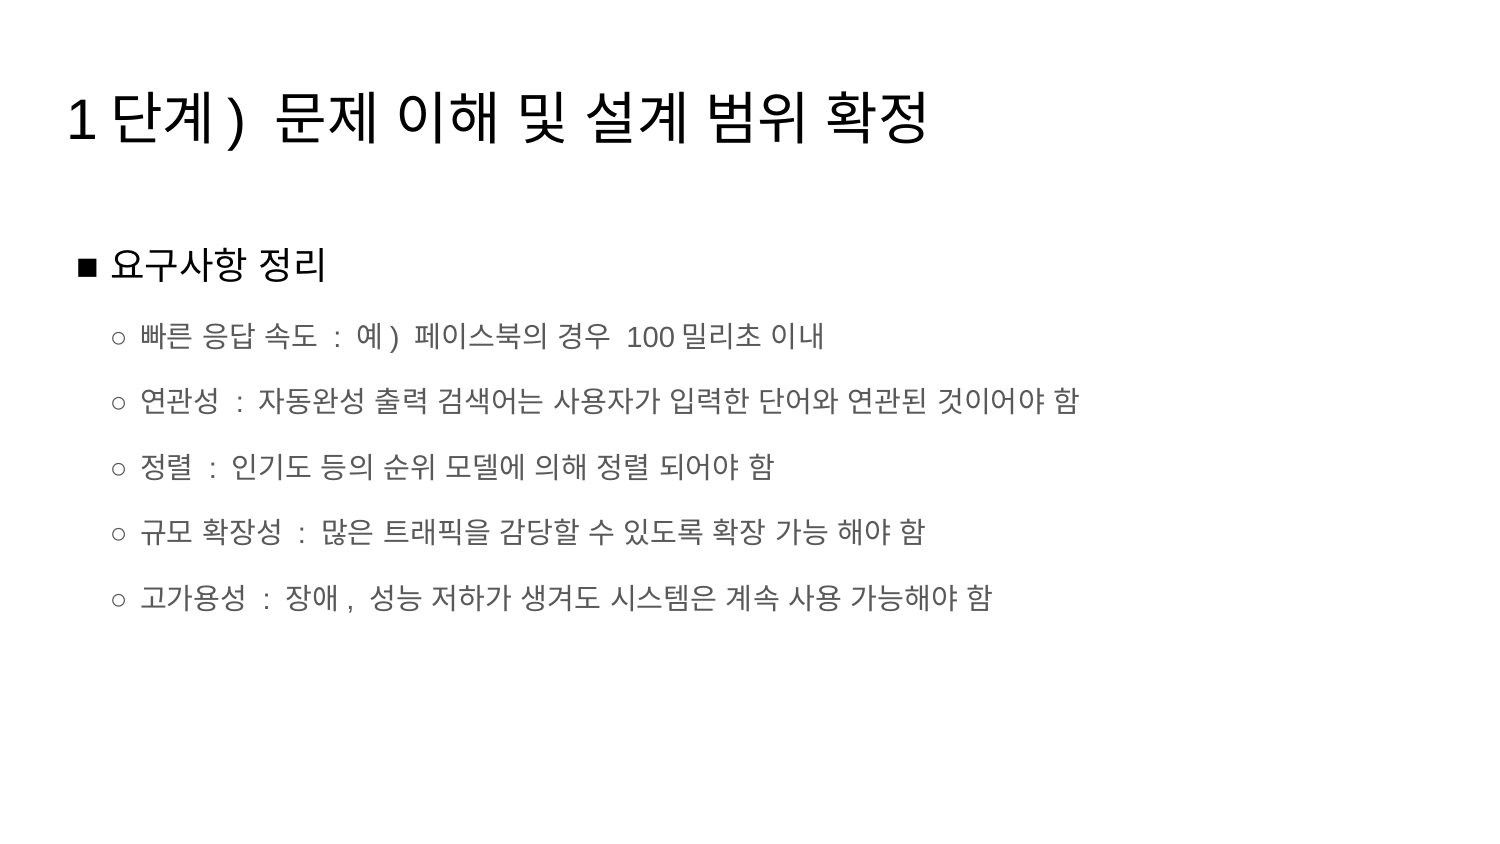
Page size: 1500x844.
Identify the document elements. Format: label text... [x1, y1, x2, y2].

list 요구사항 정리 빠른 응답 속도 : 예) 페이스북의 경우 100밀리초 이내 연관성 : 자동완성 출력 검색어는 사용자가 입력한 단어와 연관된 것이어야 함 정렬 : 인기도 등의 순위 모델에 의해 정렬 되어야 함 규모 확장성 : 많은 트래픽을 감당할 수 있도록 확장 가능 해야 함 고가용성 : 장애, 성능 저하가 생겨도 시스템은 계속 사용 가능해야 함 [51, 189, 1449, 750]
title 1단계) 문제 이해 및 설계 범위 확정 [51, 72, 1449, 167]
